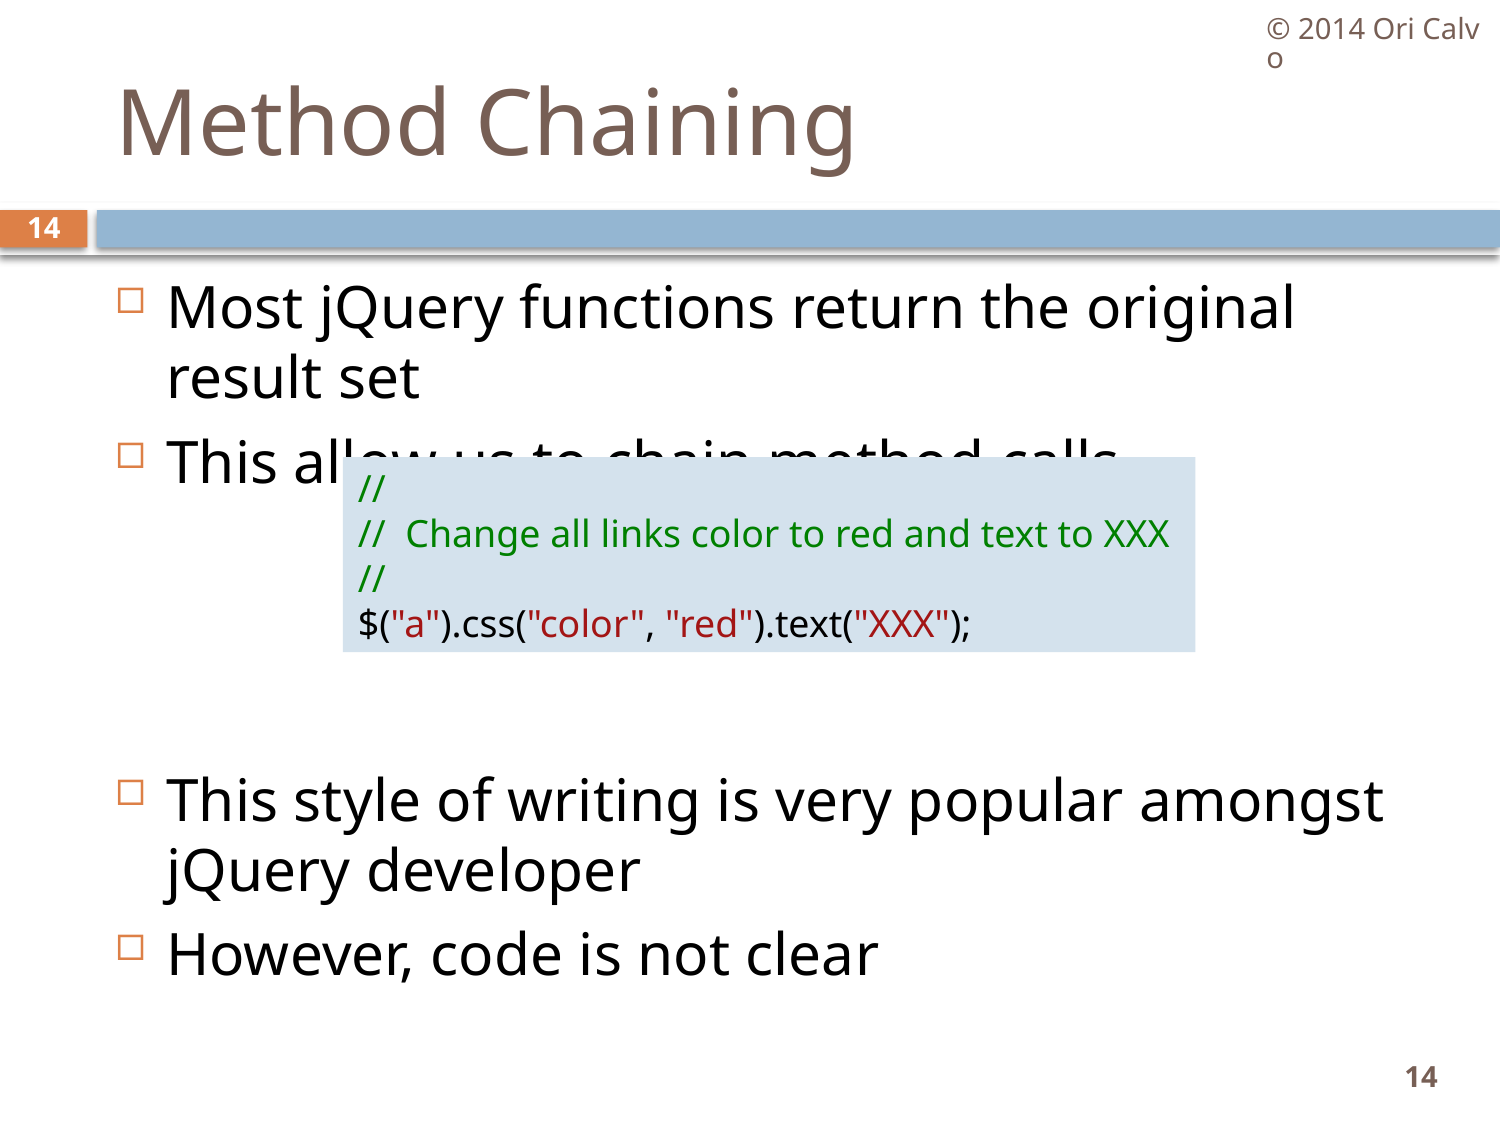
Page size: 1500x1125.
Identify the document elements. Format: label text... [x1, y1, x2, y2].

text_box // // Change all links color to red and text to XXX // $("a").css("color", "red").text("XXX"); [342, 457, 1196, 653]
list Most jQuery functions return the original result set This allow us to chain method calls This style of writing is very popular amongst jQuery developer However, code is not clear [100, 262, 1438, 1000]
slide_number 14 [0, 208, 88, 249]
footer © 2014 Ori Calvo [1251, 0, 1500, 60]
title Method Chaining [100, 37, 1438, 200]
